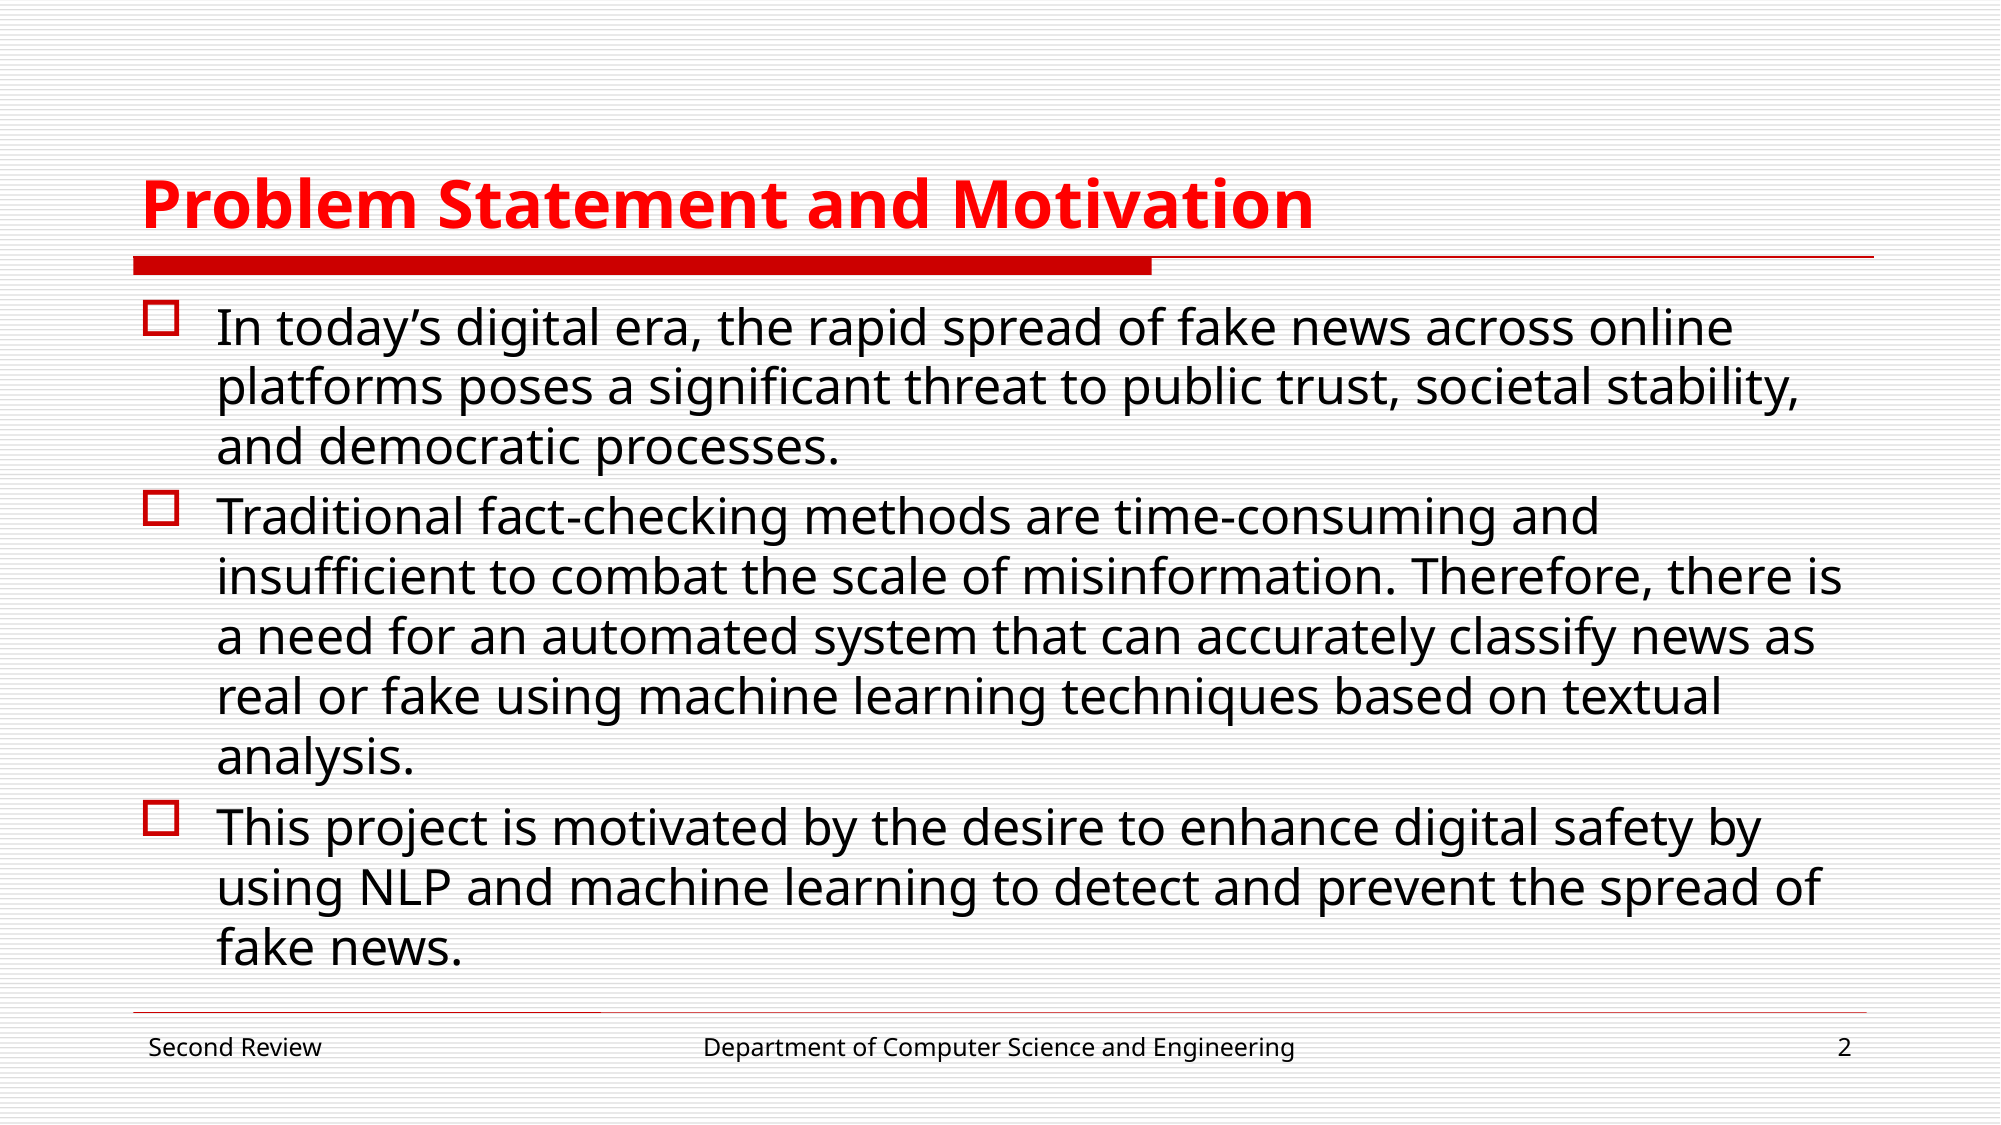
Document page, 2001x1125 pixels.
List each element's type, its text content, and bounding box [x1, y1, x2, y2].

list In today’s digital era, the rapid spread of fake news across online platforms poses a significant threat to public trust, societal stability, and democratic processes. Traditional fact-checking methods are time-consuming and insufficient to combat the scale of misinformation. Therefore, there is a need for an automated system that can accurately classify news as real or fake using machine learning techniques based on textual analysis. This project is motivated by the desire to enhance digital safety by using NLP and machine learning to detect and prevent the spread of fake news. [123, 287, 1874, 988]
picture [0, 0, 2001, 1125]
slide_number 2 [1433, 1024, 1867, 1103]
title Problem Statement and Motivation [125, 50, 1876, 250]
footer Department of Computer Science and Engineering [683, 1024, 1317, 1103]
slide_number Second Review [133, 1024, 567, 1103]
